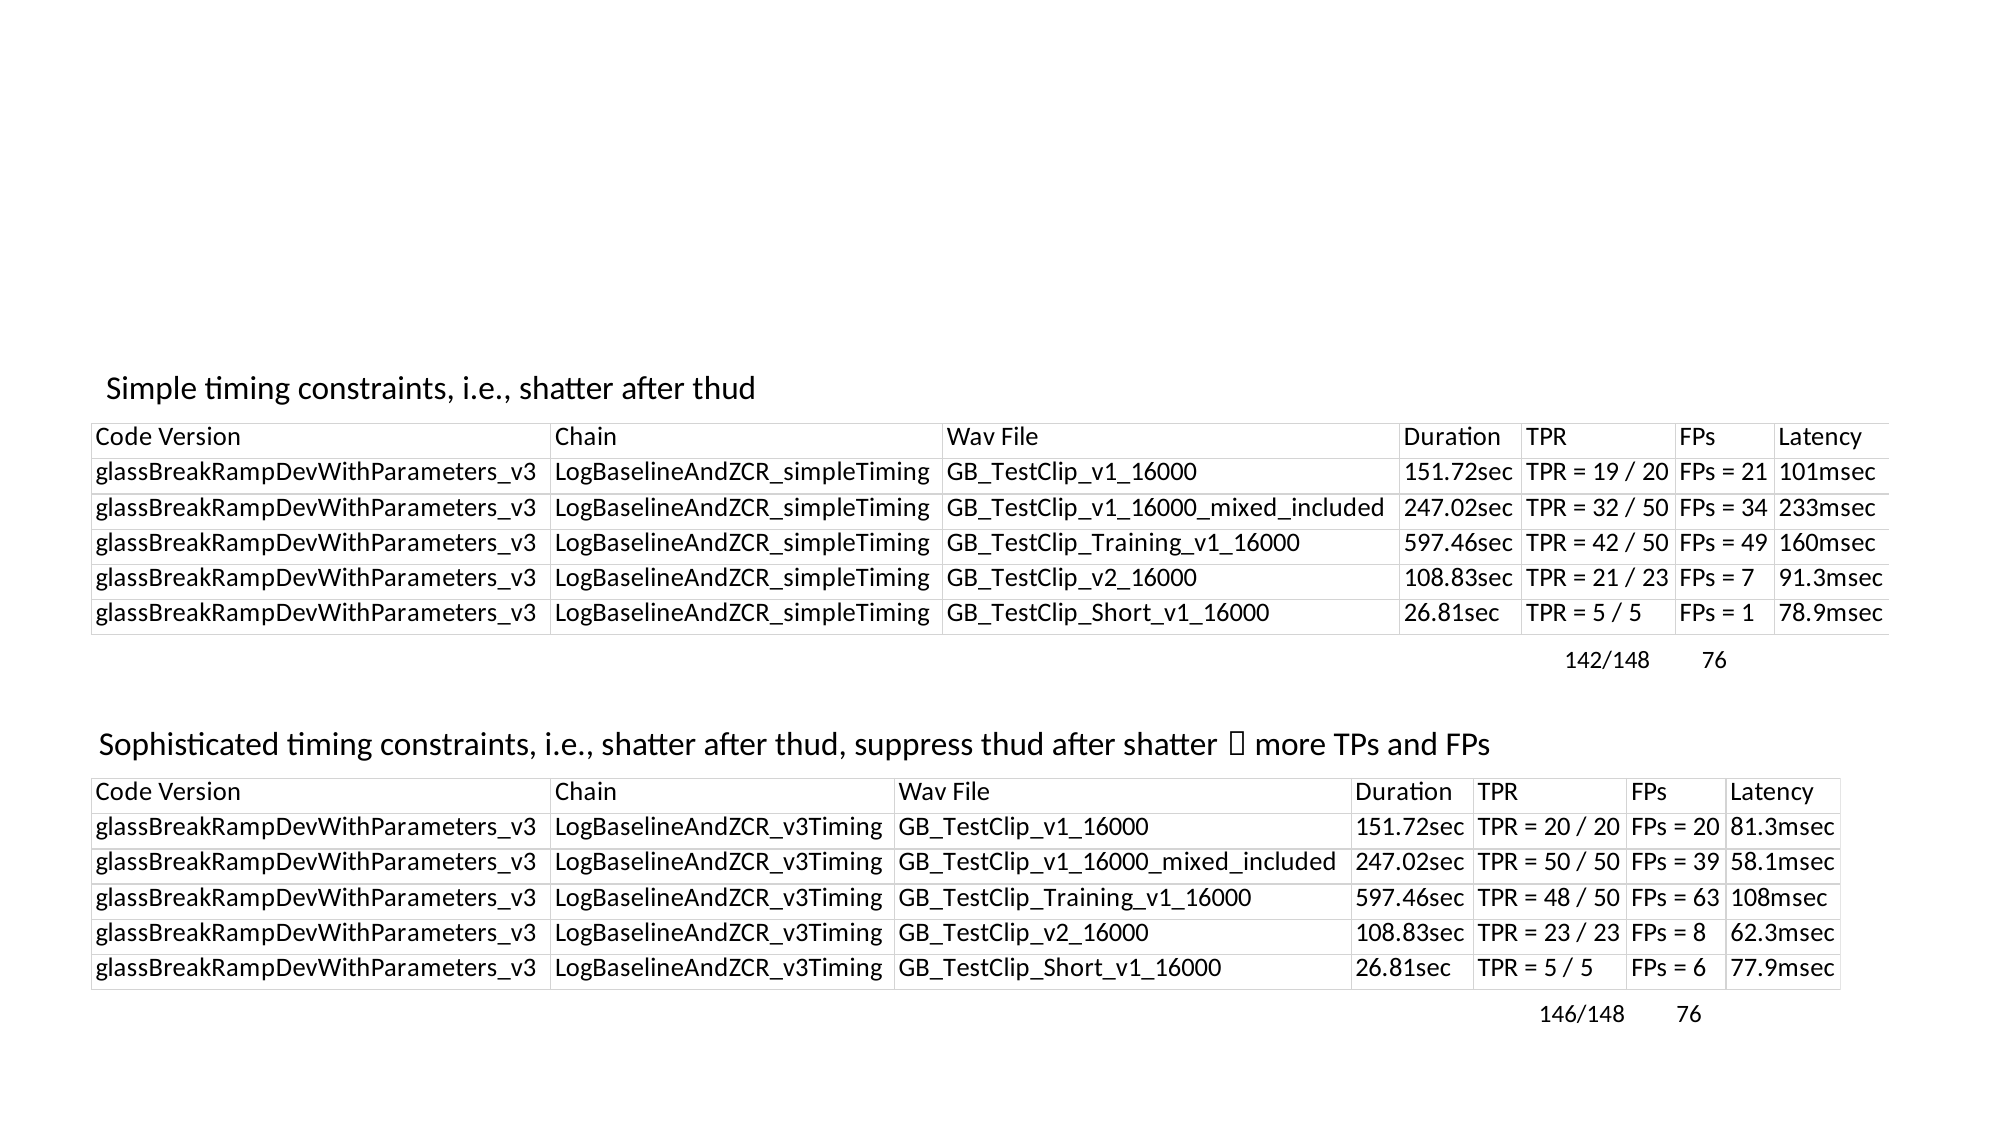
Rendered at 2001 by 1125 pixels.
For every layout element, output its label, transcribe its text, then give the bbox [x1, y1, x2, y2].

picture [90, 423, 1890, 636]
text_box 142/148 76 [1549, 636, 1743, 681]
picture [90, 777, 1842, 991]
text_box 146/148 76 [1524, 991, 1718, 1035]
text_box Simple timing constraints, i.e., shatter after thud [91, 358, 773, 414]
text_box Sophisticated timing constraints, i.e., shatter after thud, suppress thud after shatter  more TPs and FPs [84, 714, 1514, 769]
